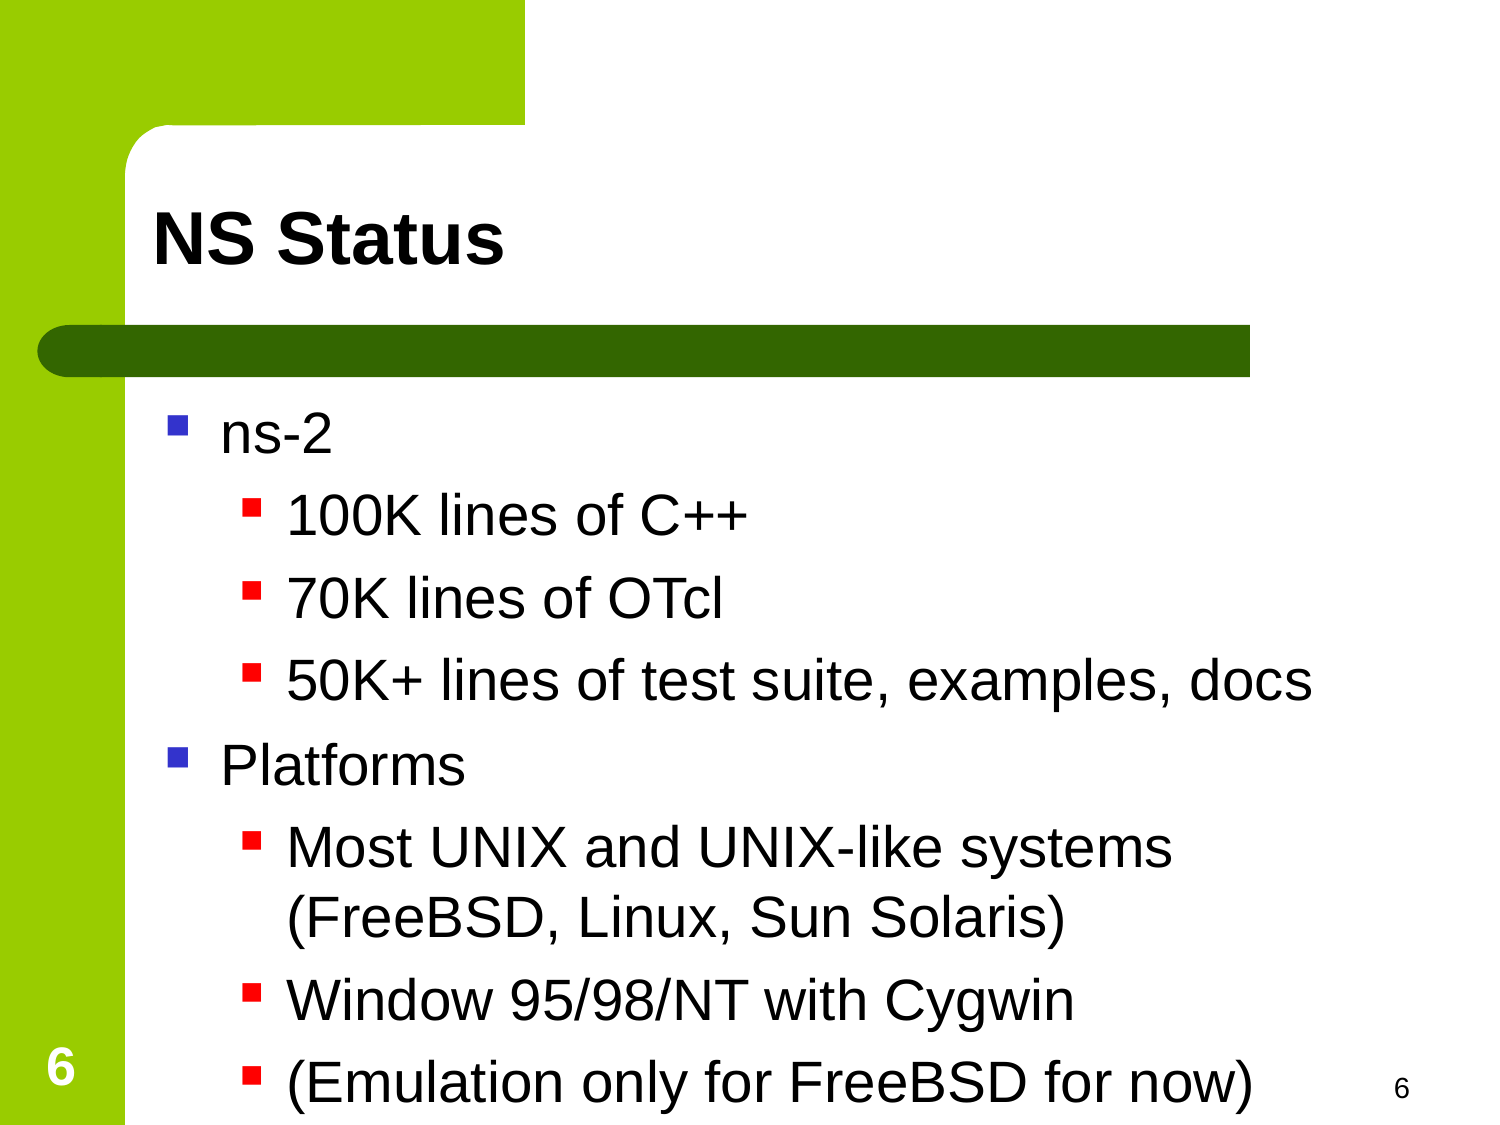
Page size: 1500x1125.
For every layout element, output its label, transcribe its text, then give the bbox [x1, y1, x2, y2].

text_box <number> [13, 1023, 111, 1105]
text_box ns-2 100K lines of C++ 70K lines of OTcl 50K+ lines of test suite, examples, docs Platforms Most UNIX and UNIX-like systems (FreeBSD, Linux, Sun Solaris) Window 95/98/NT with Cygwin (Emulation only for FreeBSD for now) [150, 387, 1425, 1125]
text_box NS Status [137, 137, 1416, 288]
